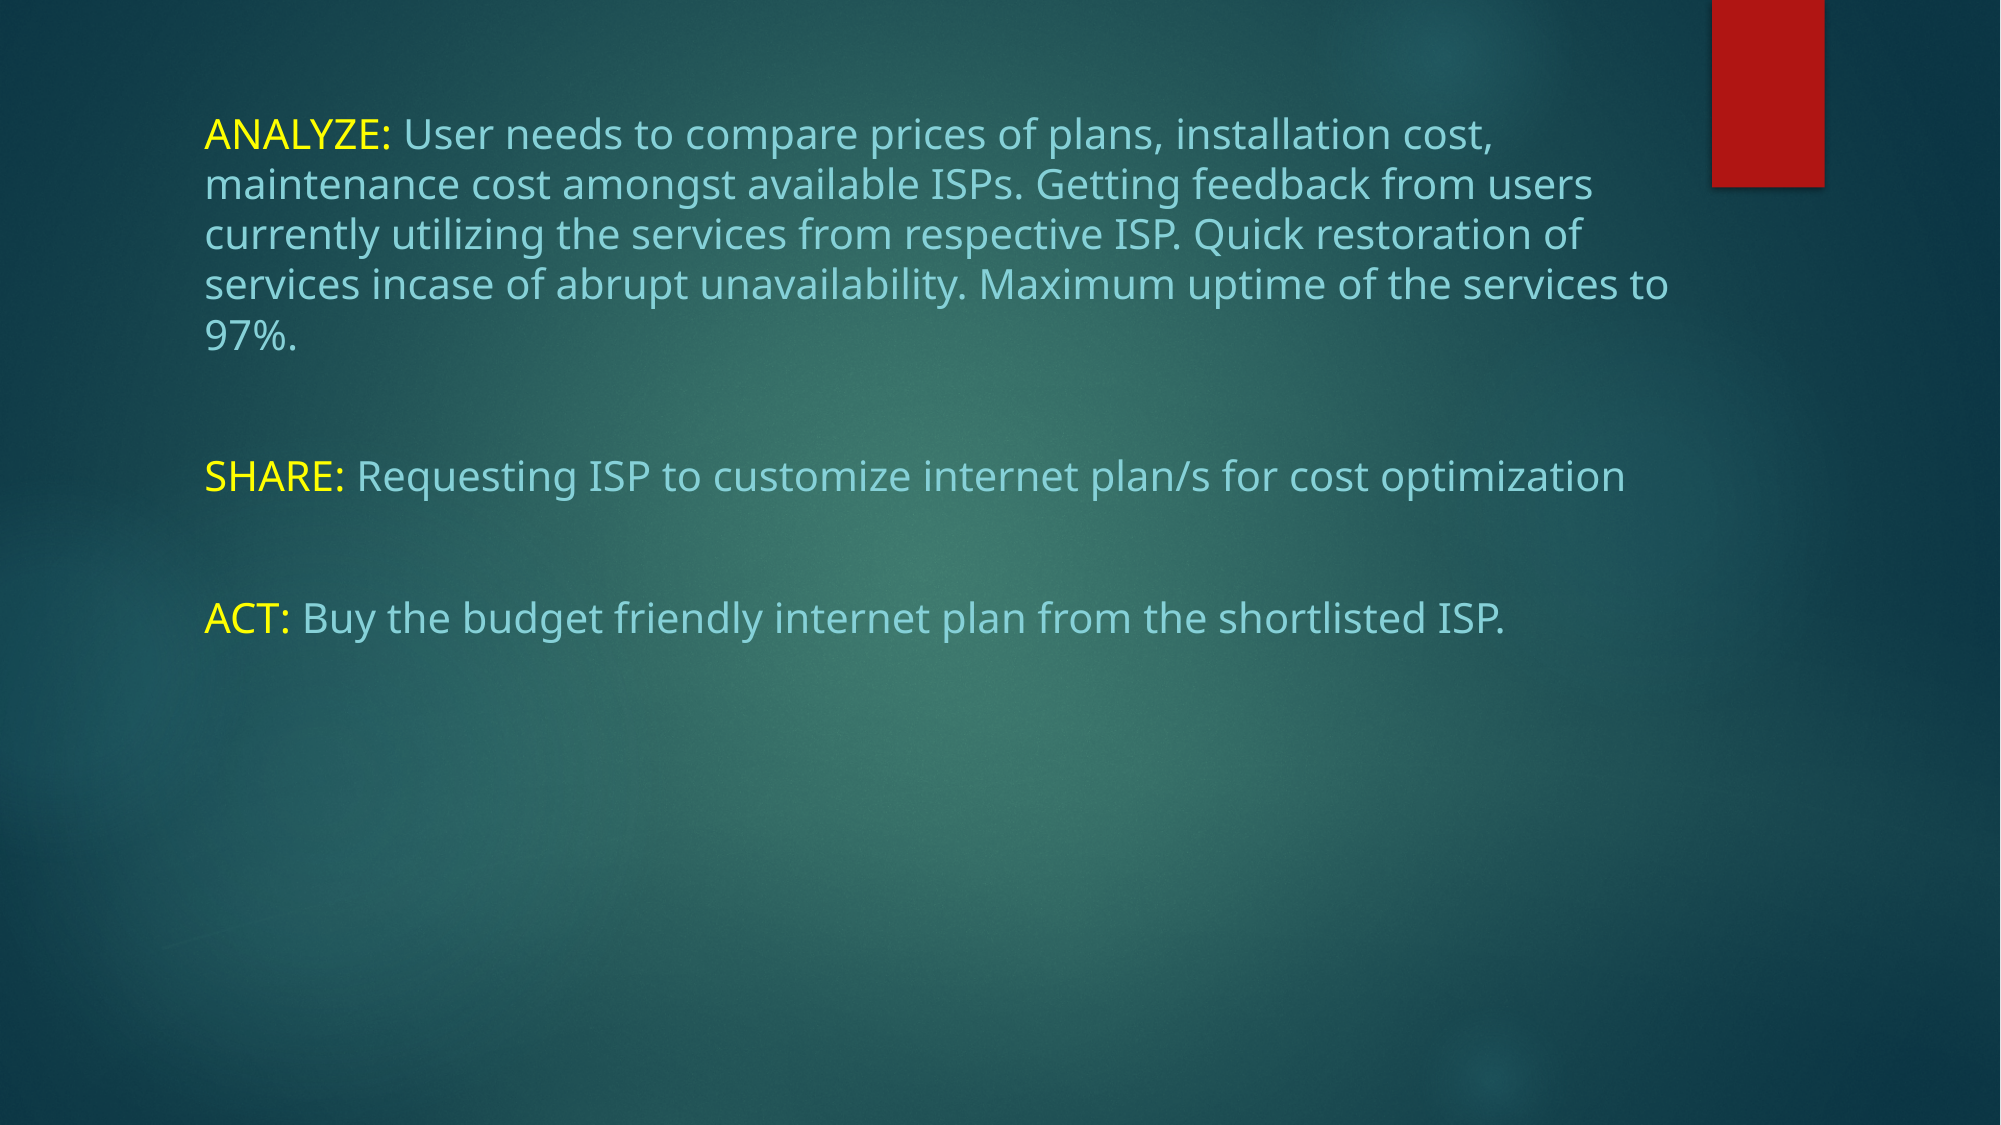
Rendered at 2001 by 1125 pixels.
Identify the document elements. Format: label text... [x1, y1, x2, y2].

picture [0, 0, 2001, 1125]
subtitle ANALYZE: User needs to compare prices of plans, installation cost, maintenance cost amongst available ISPs. Getting feedback from users currently utilizing the services from respective ISP. Quick restoration of services incase of abrupt unavailability. Maximum uptime of the services to 97%. SHARE: Requesting ISP to customize internet plan/s for cost optimization ACT: Buy the budget friendly internet plan from the shortlisted ISP. [189, 100, 1716, 925]
